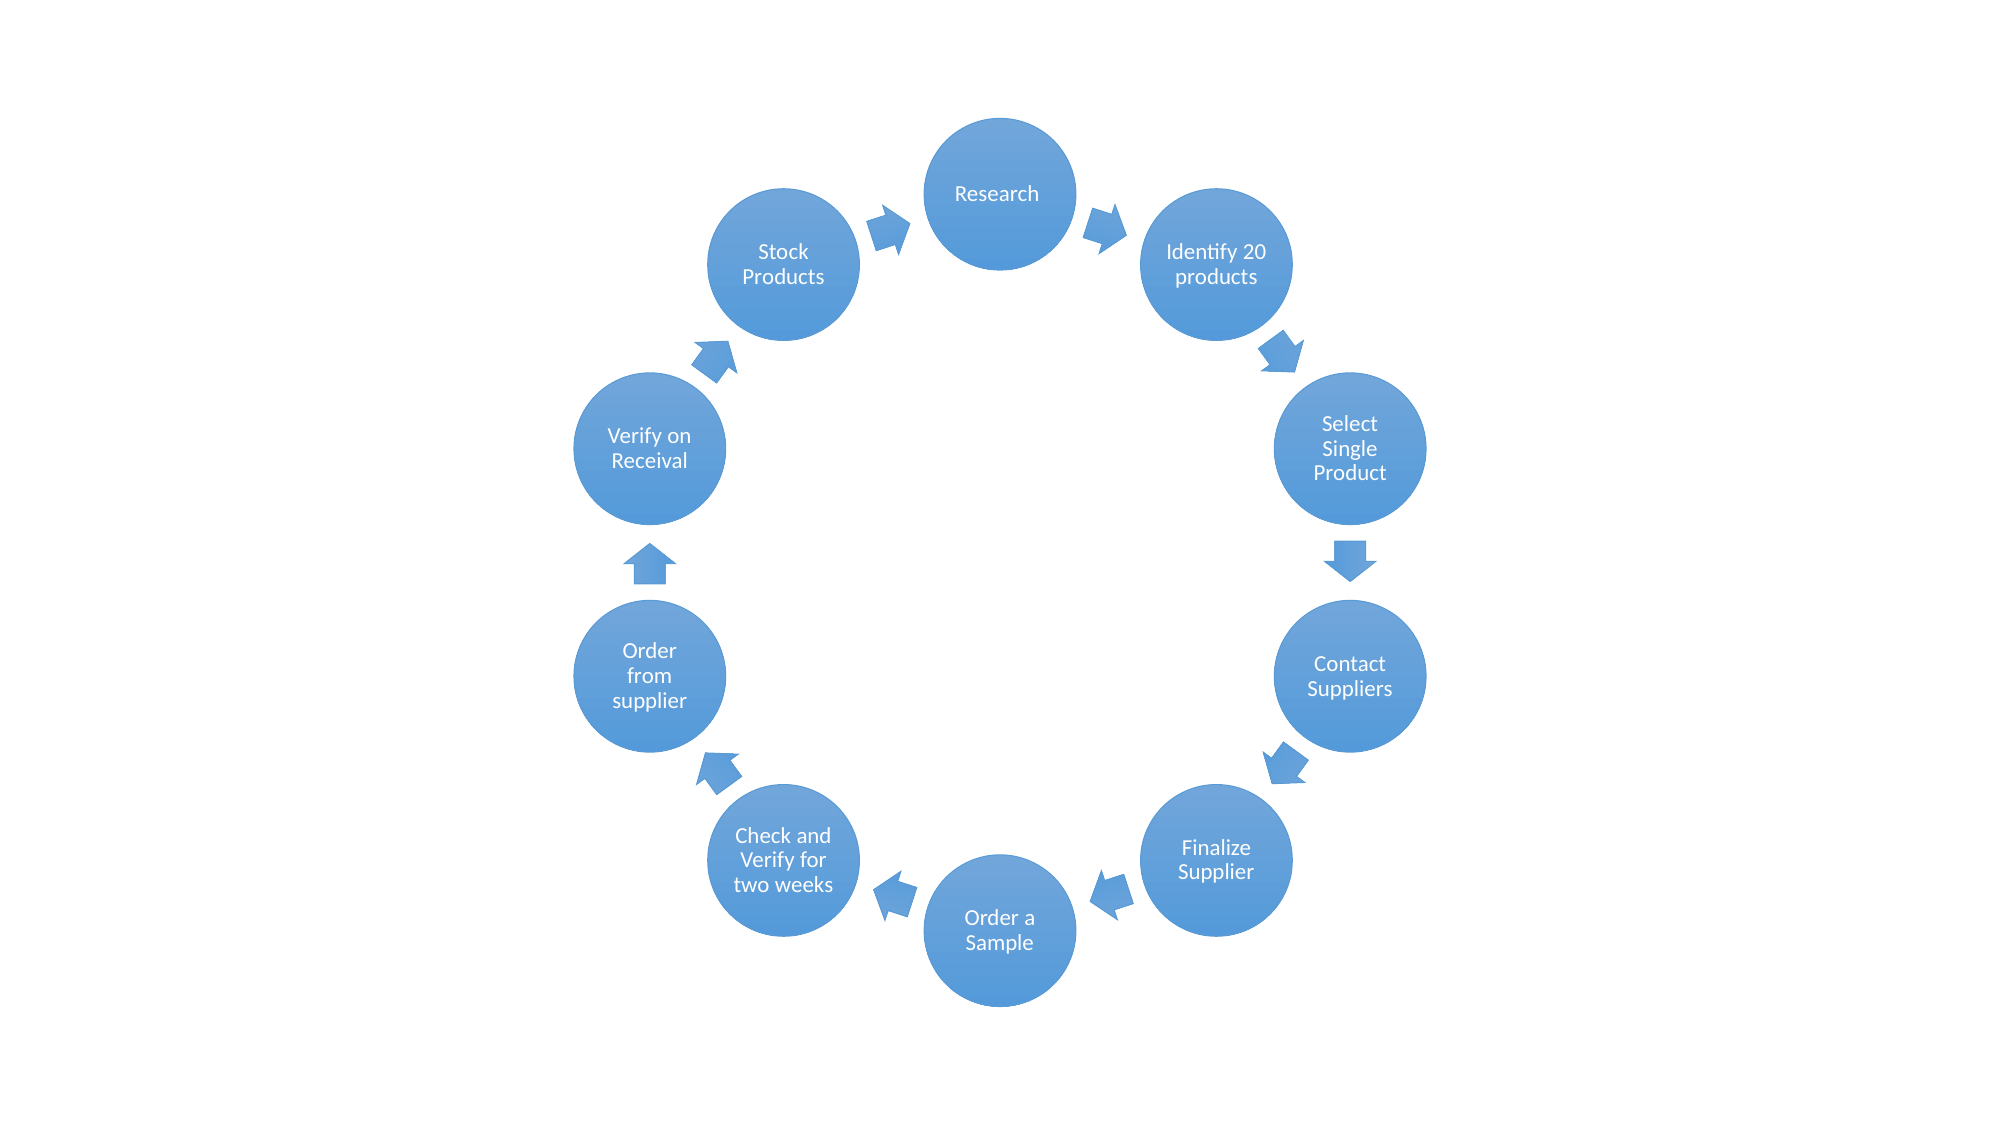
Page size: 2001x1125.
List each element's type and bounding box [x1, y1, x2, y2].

text_box [333, 117, 1667, 1007]
